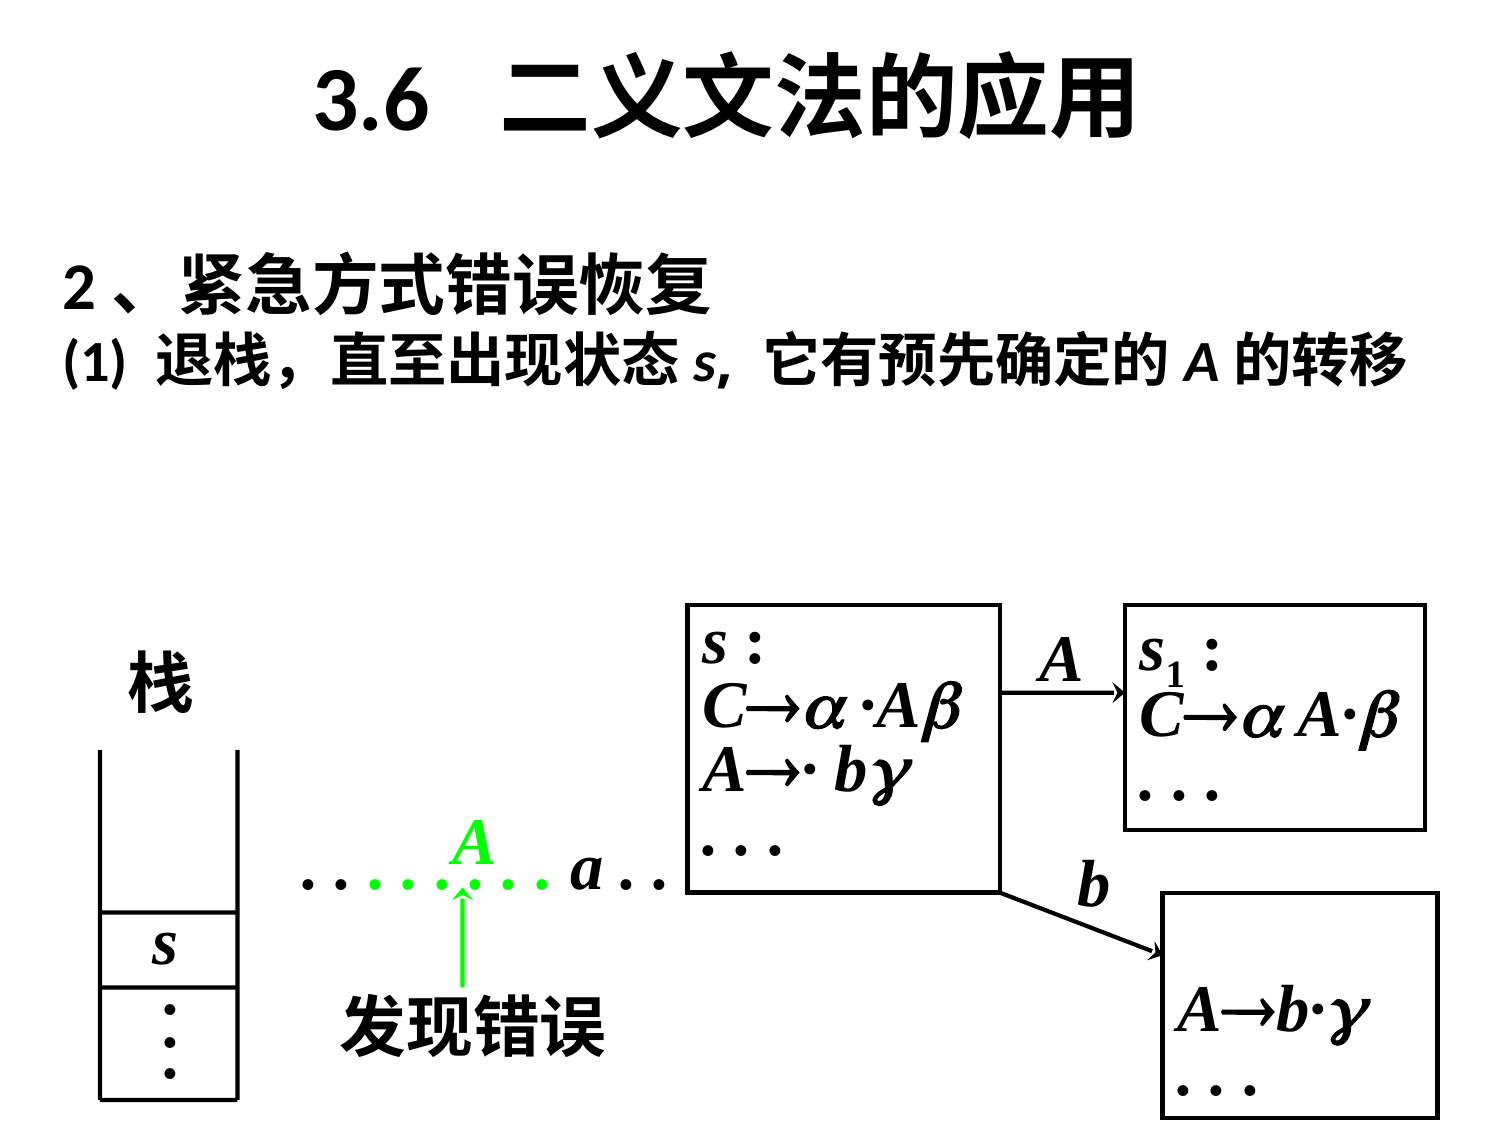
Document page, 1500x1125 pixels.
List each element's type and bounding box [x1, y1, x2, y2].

text_box [99, 571, 1438, 1118]
list [47, 235, 1452, 1063]
title [99, 37, 1375, 150]
